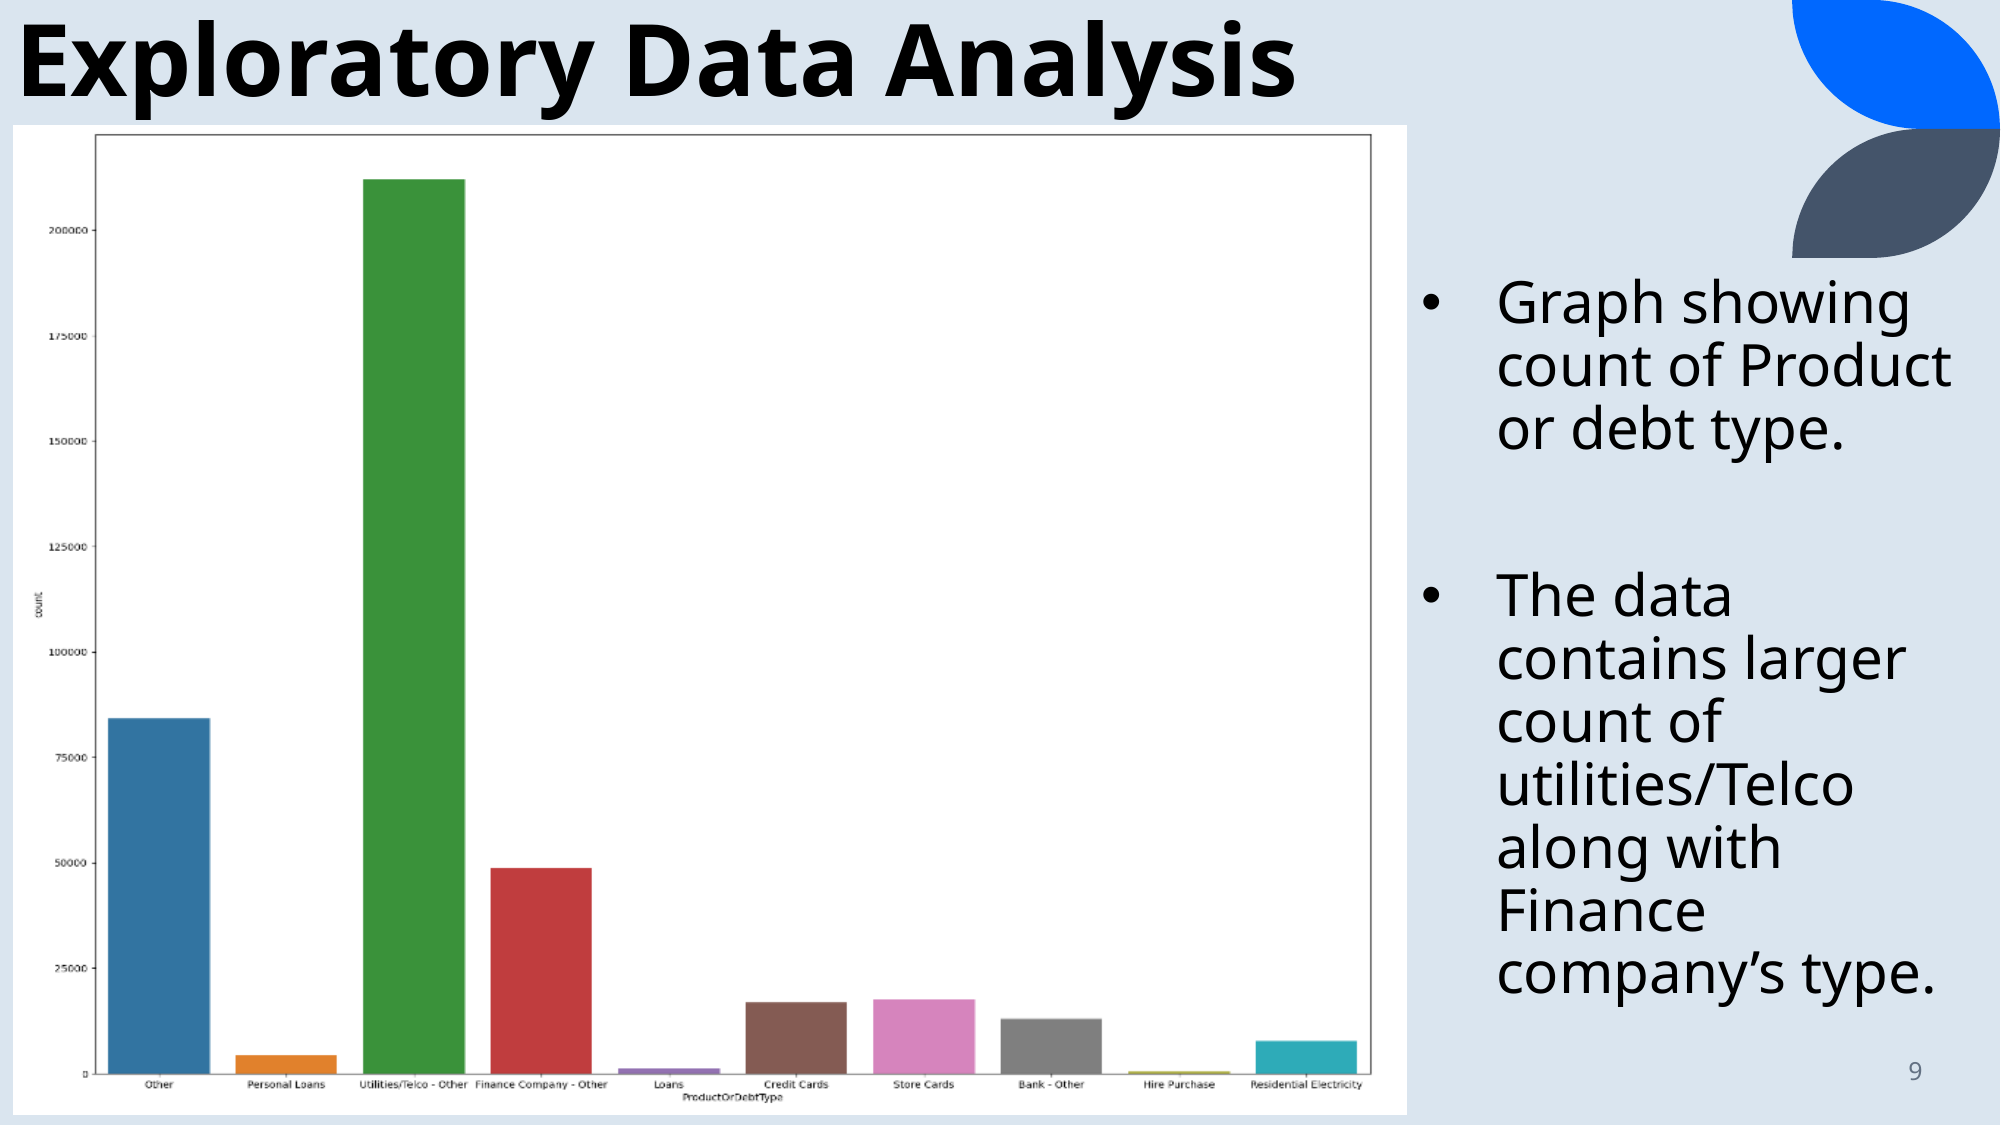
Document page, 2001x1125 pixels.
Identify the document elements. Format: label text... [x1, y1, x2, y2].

text_box Graph showing count of Product or debt type. The data contains larger count of utilities/Telco along with Finance company’s type. [1407, 266, 1987, 1055]
title Exploratory Data Analysis [0, 0, 1605, 126]
slide_number 9 [1665, 1055, 1938, 1103]
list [13, 125, 1407, 1115]
